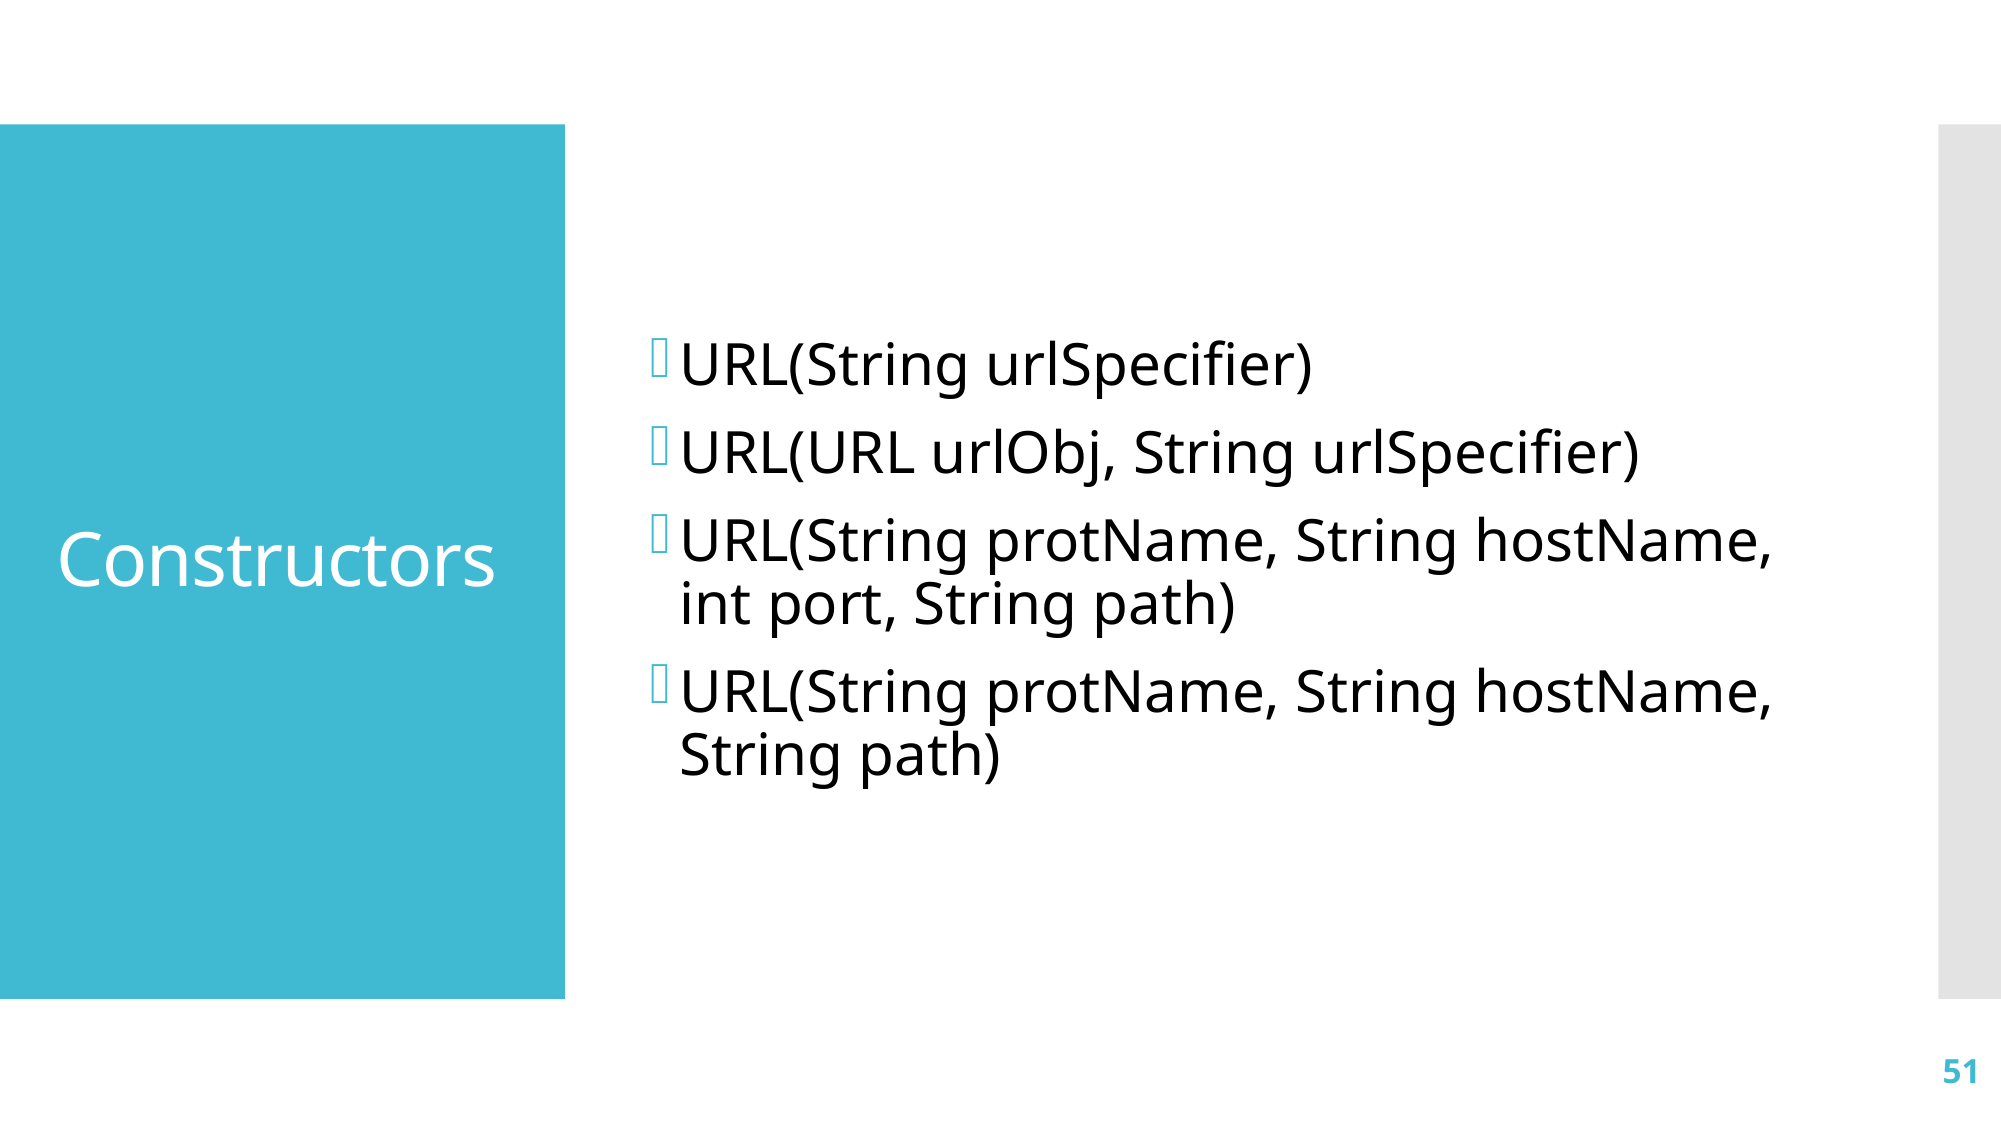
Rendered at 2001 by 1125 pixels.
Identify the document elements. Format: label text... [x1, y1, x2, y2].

slide_number 51 [1744, 1042, 1996, 1103]
title Constructors [41, 184, 525, 940]
list URL(String urlSpecifier) URL(URL urlObj, String urlSpecifier) URL(String protName, String hostName, int port, String path) URL(String protName, String hostName, String path) [634, 141, 1835, 982]
